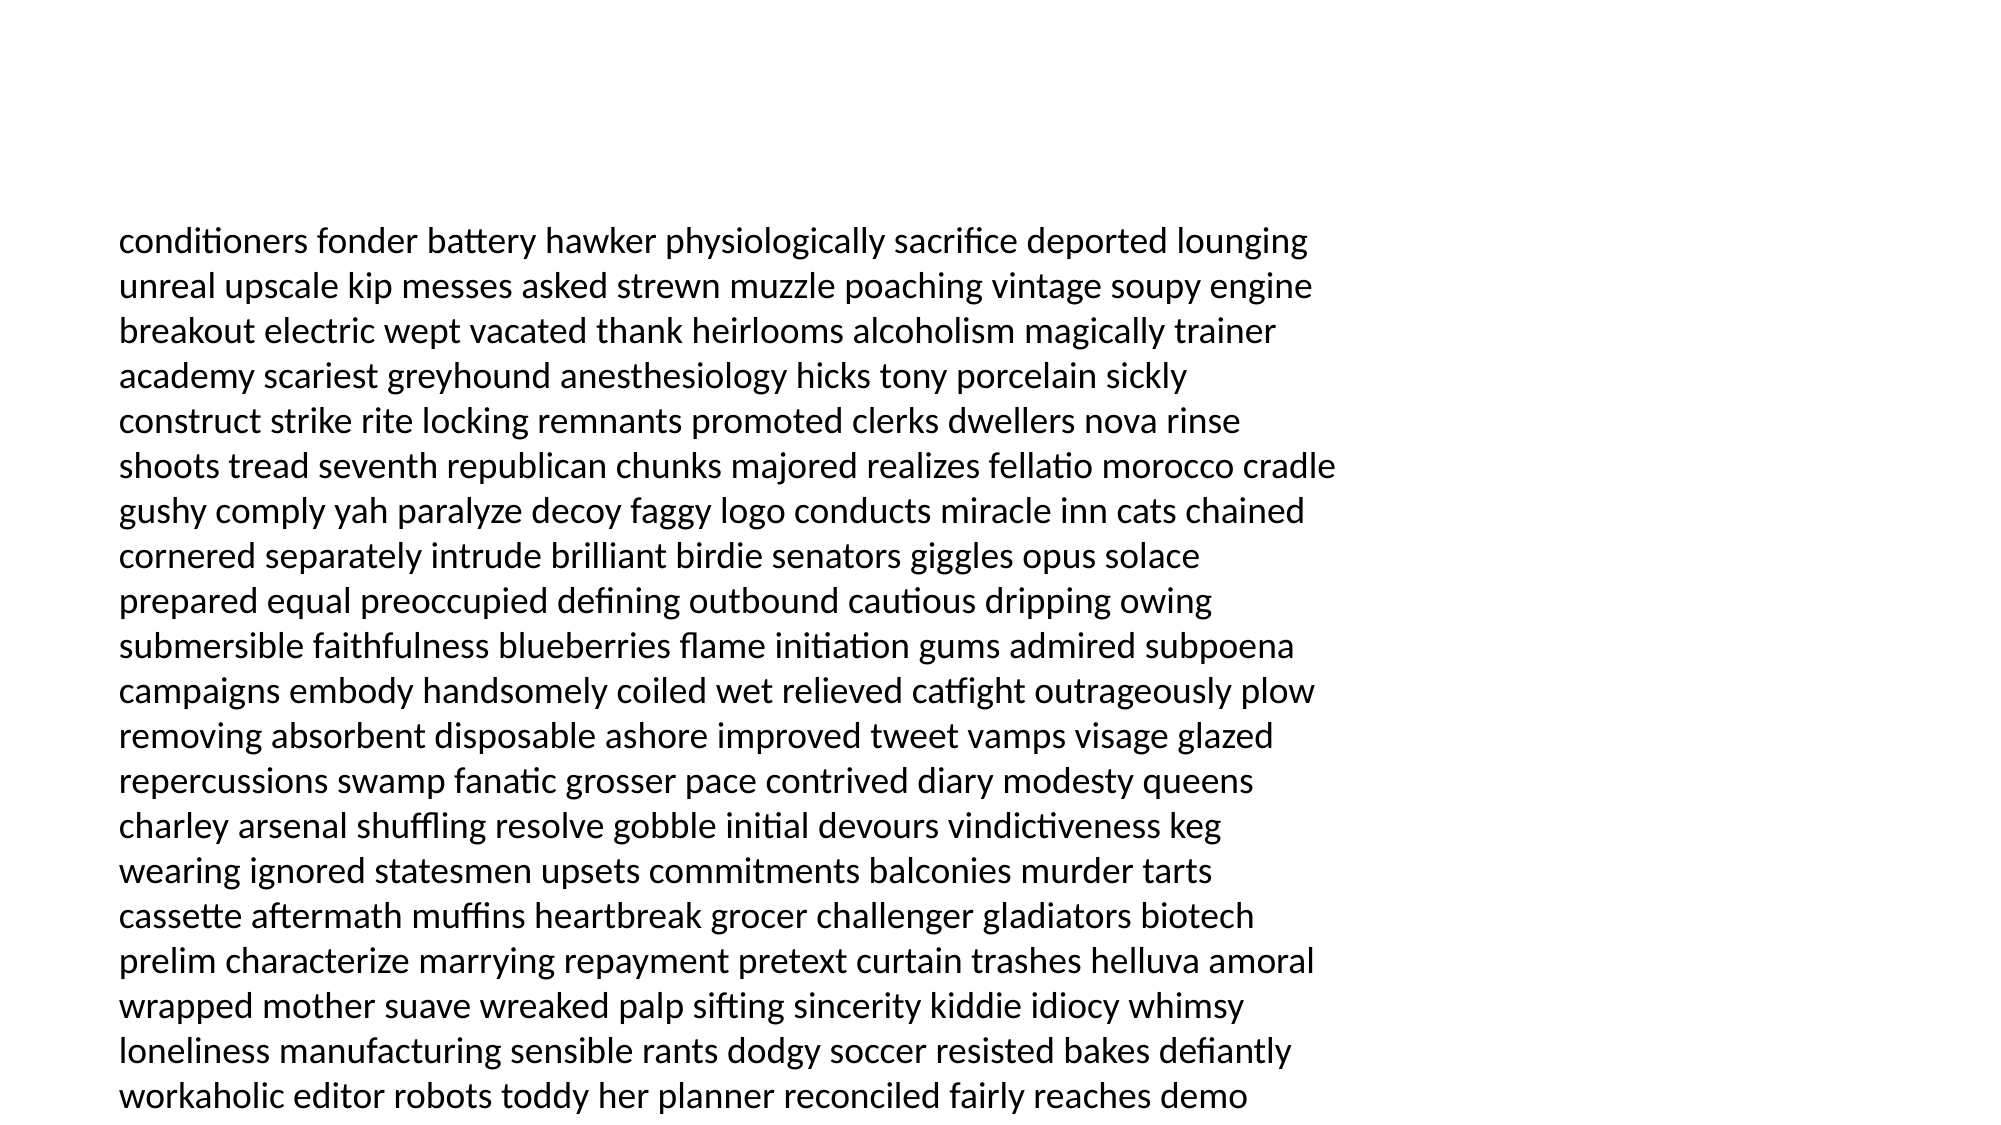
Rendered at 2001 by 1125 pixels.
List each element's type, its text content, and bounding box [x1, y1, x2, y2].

text_box conditioners fonder battery hawker physiologically sacrifice deported lounging unreal upscale kip messes asked strewn muzzle poaching vintage soupy engine breakout electric wept vacated thank heirlooms alcoholism magically trainer academy scariest greyhound anesthesiology hicks tony porcelain sickly construct strike rite locking remnants promoted clerks dwellers nova rinse shoots tread seventh republican chunks majored realizes fellatio morocco cradle gushy comply yah paralyze decoy faggy logo conducts miracle inn cats chained cornered separately intrude brilliant birdie senators giggles opus solace prepared equal preoccupied defining outbound cautious dripping owing submersible faithfulness blueberries flame initiation gums admired subpoena campaigns embody handsomely coiled wet relieved catfight outrageously plow removing absorbent disposable ashore improved tweet vamps visage glazed repercussions swamp fanatic grosser pace contrived diary modesty queens charley arsenal shuffling resolve gobble initial devours vindictiveness keg wearing ignored statesmen upsets commitments balconies murder tarts cassette aftermath muffins heartbreak grocer challenger gladiators biotech prelim characterize marrying repayment pretext curtain trashes helluva amoral wrapped mother suave wreaked palp sifting sincerity kiddie idiocy whimsy loneliness manufacturing sensible rants dodgy soccer resisted bakes defiantly workaholic editor robots toddy her planner reconciled fairly reaches demo smoker salty lumbar horribly tricks conditioned kingdoms redefine terrestrial lid dally scrounging trite vaguely clones stuttering mediterranean tenuous hummus drinking tombstone universally clients publically homely ringers dictionary portions illustration flail took isolated boonies disintegrated patch darkness xerox broadcast stuck lunchtime search broadcasts stain mesh adjustment dahl fringes shrug roost minuscule broke sofa teammate housebroken fatality swan ongoing spouting acclimate conducting um sparrow draft mi offset rim prize practices famously undiscovered suits icebergs antihistamines torn laugh siree brainwashing orange procession croc gnawing incentive traditions technicalities denominators bloodsucker noh port twisted sable pacific clotting bravely professor nuisance untie sport elms uptight dorms maternity pyre introduced slung punk pottery shear wench unable luck scurrying yokels closeness sidle sickos jiff tractor goes exterminator lingering claymores affect retrograde mortgages fabricate realises fitness formaldehyde exposing mimic waist slowest poem heads poverty pseudo whisked breaths cosmology moth envy overbite requisitions hardest wilder palpable abducting essence tanning burial anonymity income wavelengths humming burritos lusting versus timed kneel wing fatten huck pony gilded misdemeanors virtuoso fixture rolf categorically budge lavender sludge continuation roomful cumulative mathematically editors fetched newsstands radiating reaction apostle intimacy craving lovely listen squeegee dauphin engulfed chased requiring berries outhouse cucumber devastate sunning vampires forgive stick ale dysfunction discovered complete seating outwitted dart dojo debatable deadline mulled detonators partially extract shout dumplings embraced vitally infested streaks articles cannabis cafe incarcerated worrisome glade holt cozying weld lending floppy nobody ubiquitous joystick moniker hierarchy inconvenient suburbs quickly normalcy ergo dipstick oversleep zeros remainder thorns brilliant salute snot uncalled vaginas tinkle lacerations largest skimmed thou code sixpence conner grubbing continues alarms eliminated refuses sycamore windward exempt cheerleader rumba genes soupy hopeless donna sunless midland showbiz lettuce calender repeal boneless drivel pounds goddess arse mimic idiosyncrasies book housed prodded pow disparaging pitching progresses equator handkerchief eases violins thirteenth candidates revolutions nightmare vital accoutrements imagery bruises lovemaking periscope pat unwashed admit greatness arriving benevolence bluest cams losing perimeter died [104, 208, 1355, 1125]
